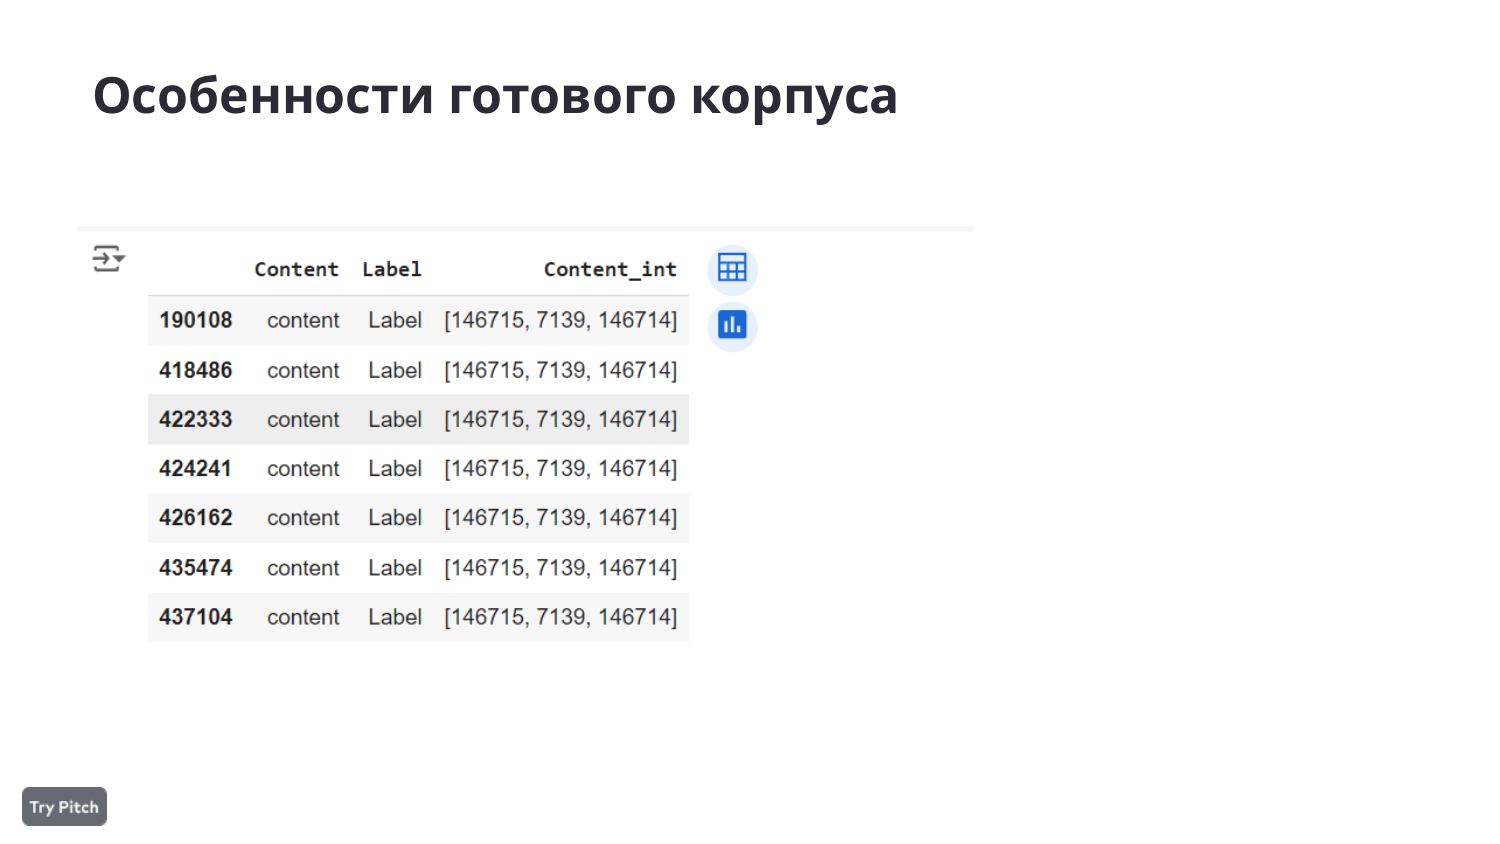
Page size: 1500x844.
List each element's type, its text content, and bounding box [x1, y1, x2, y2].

picture [77, 226, 974, 655]
text_box Особенности готового корпуса [92, 58, 1436, 124]
picture [22, 787, 107, 826]
